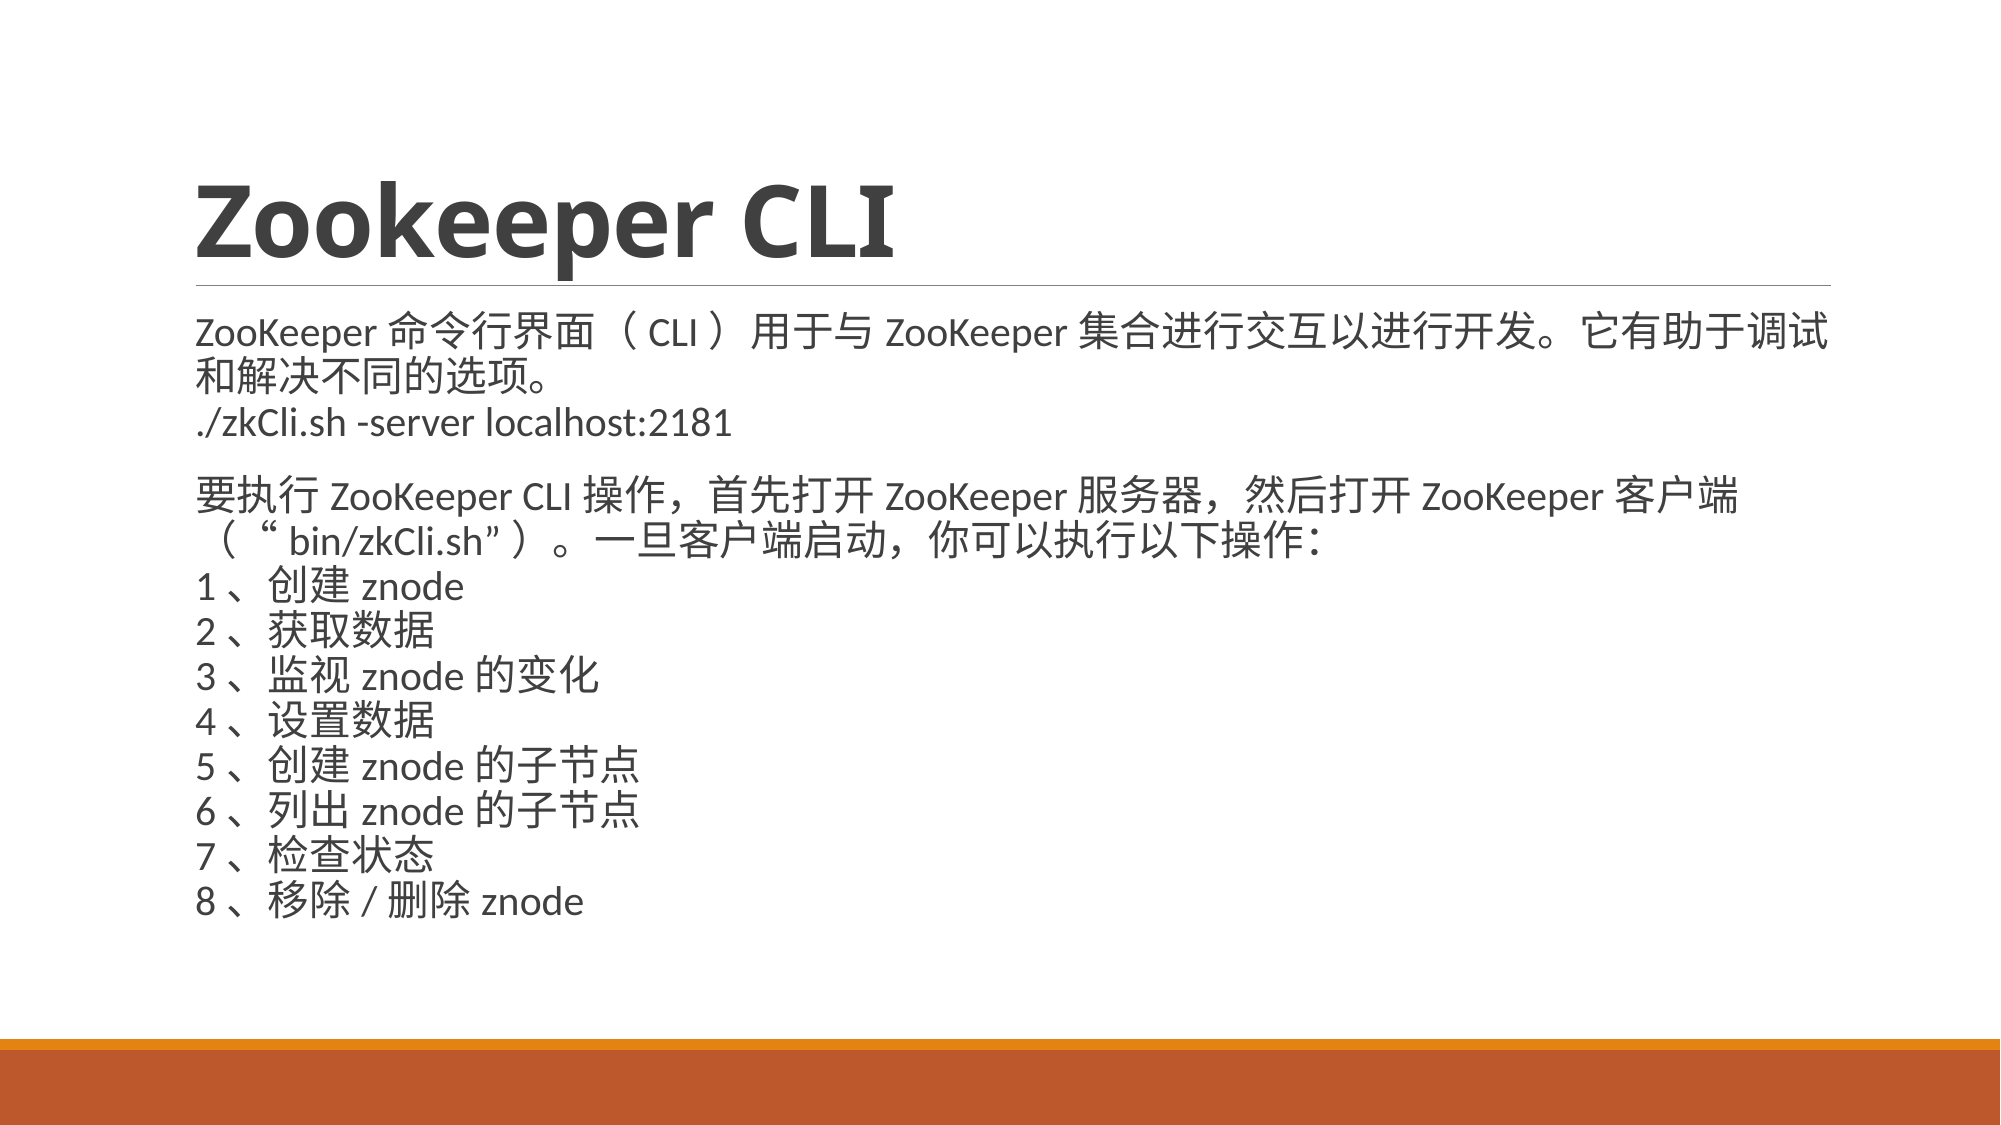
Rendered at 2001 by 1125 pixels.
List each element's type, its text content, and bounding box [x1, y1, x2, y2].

list ZooKeeper命令行界面（CLI）用于与ZooKeeper集合进行交互以进行开发。它有助于调试和解决不同的选项。 ./zkCli.sh -server localhost:2181 要执行ZooKeeper CLI操作，首先打开ZooKeeper服务器，然后打开ZooKeeper客户端（“bin/zkCli.sh”）。一旦客户端启动，你可以执行以下操作： 1、创建znode 2、获取数据 3、监视znode的变化 4、设置数据 5、创建znode的子节点 6、列出znode的子节点 7、检查状态 8、移除/删除znode [180, 302, 1830, 963]
title Zookeeper CLI [180, 47, 1830, 285]
